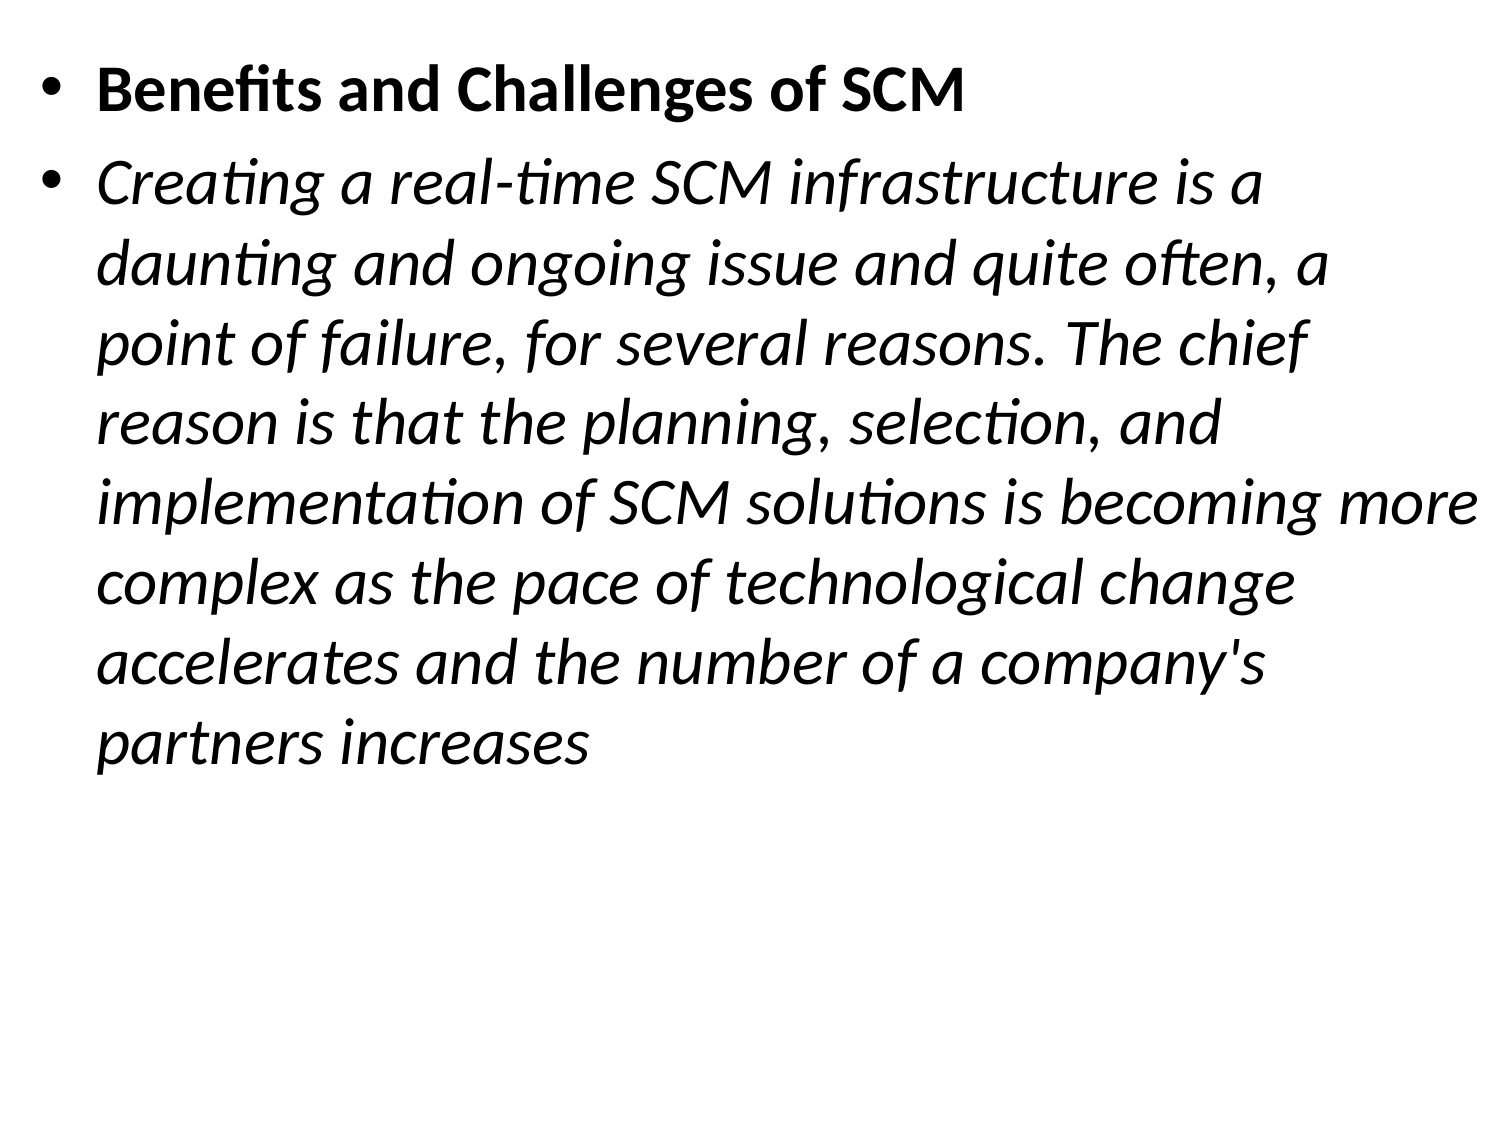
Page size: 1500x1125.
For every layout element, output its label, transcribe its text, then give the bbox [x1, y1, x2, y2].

list Benefits and Challenges of SCM Creating a real-time SCM infrastructure is a daunting and ongoing issue and quite often, a point of failure, for several reasons. The chief reason is that the planning, selection, and implementation of SCM solutions is becoming more complex as the pace of technological change accelerates and the number of a company's partners increases [24, 37, 1500, 1100]
